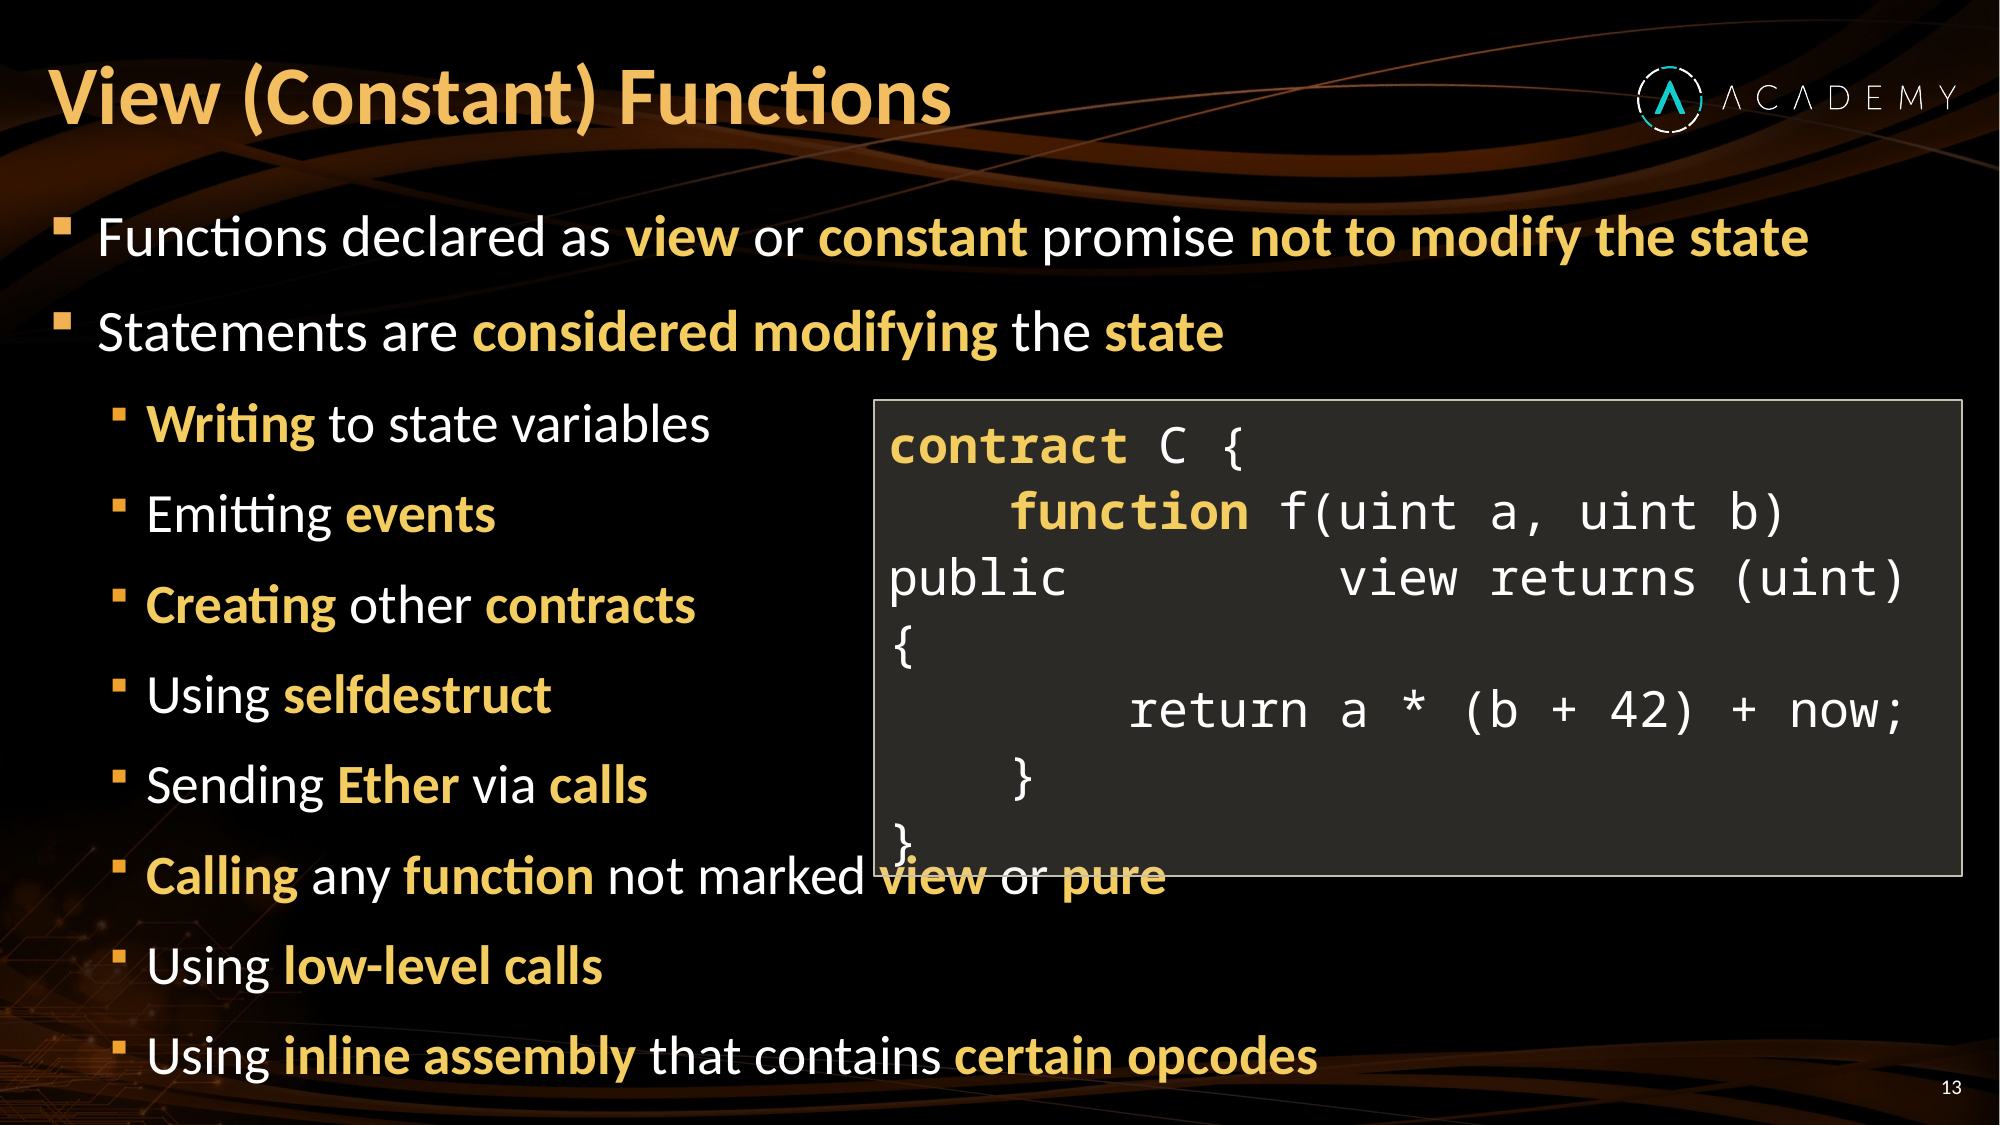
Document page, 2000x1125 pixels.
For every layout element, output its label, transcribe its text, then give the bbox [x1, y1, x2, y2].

title View (Constant) Functions [30, 6, 1602, 189]
picture [0, 0, 2000, 1125]
list Functions declared as view or constant promise not to modify the state Statements are considered modifying the state Writing to state variables Emitting events Creating other contracts Using selfdestruct Sending Ether via calls Calling any function not marked view or pure Using low-level calls Using inline assembly that contains certain opcodes [30, 188, 2000, 1103]
text_box contract C { function f(uint a, uint b) public view returns (uint) { return a * (b + 42) + now; } } [874, 399, 1962, 877]
